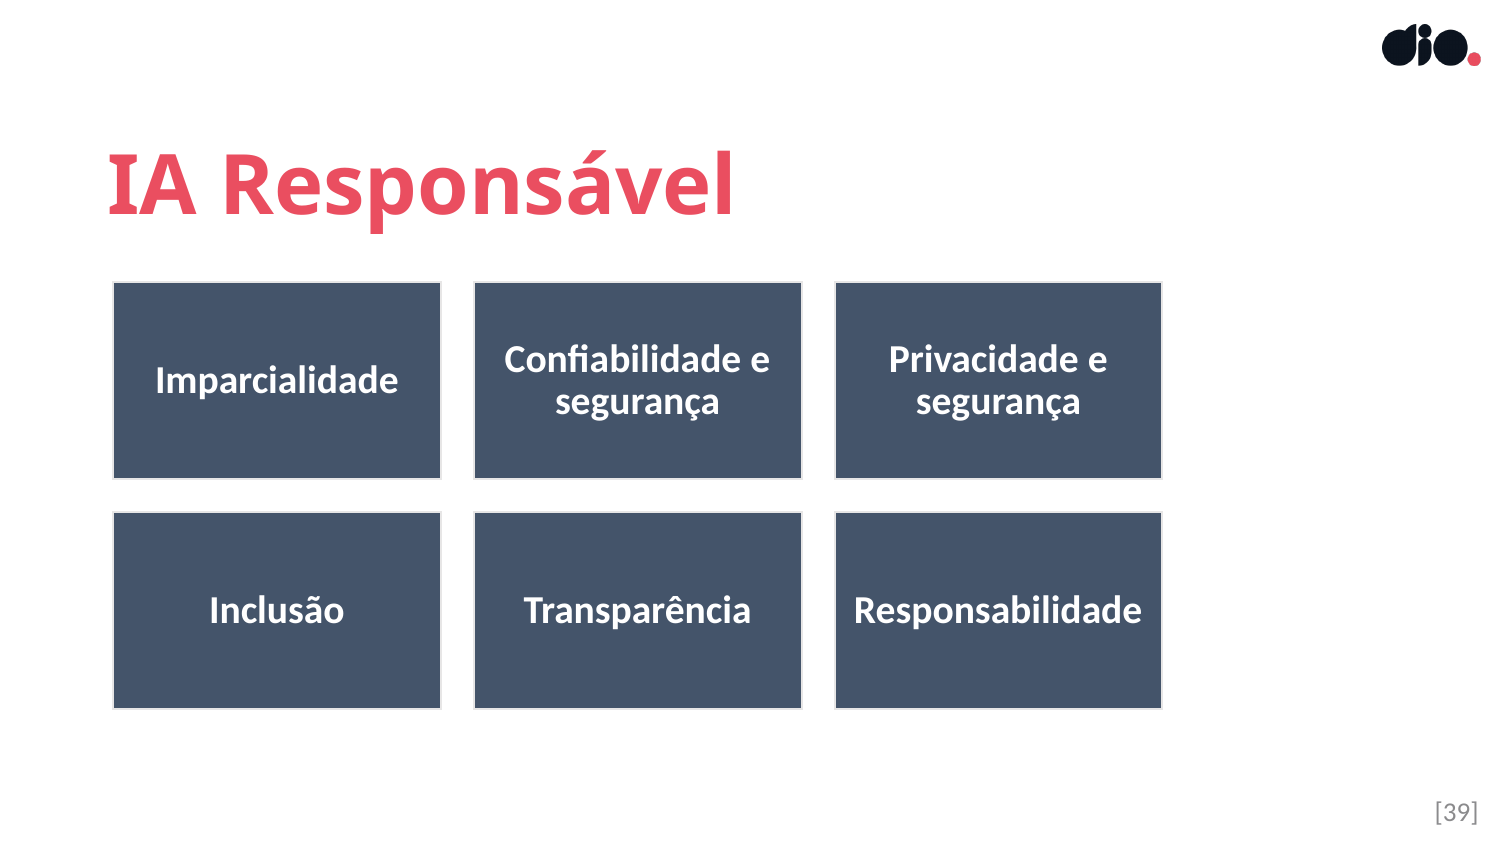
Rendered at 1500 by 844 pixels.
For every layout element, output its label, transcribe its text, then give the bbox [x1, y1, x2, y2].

slide_number [39] [1403, 779, 1494, 844]
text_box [113, 230, 1163, 761]
picture [1382, 24, 1481, 66]
text_box IA Responsável [92, 104, 1408, 243]
